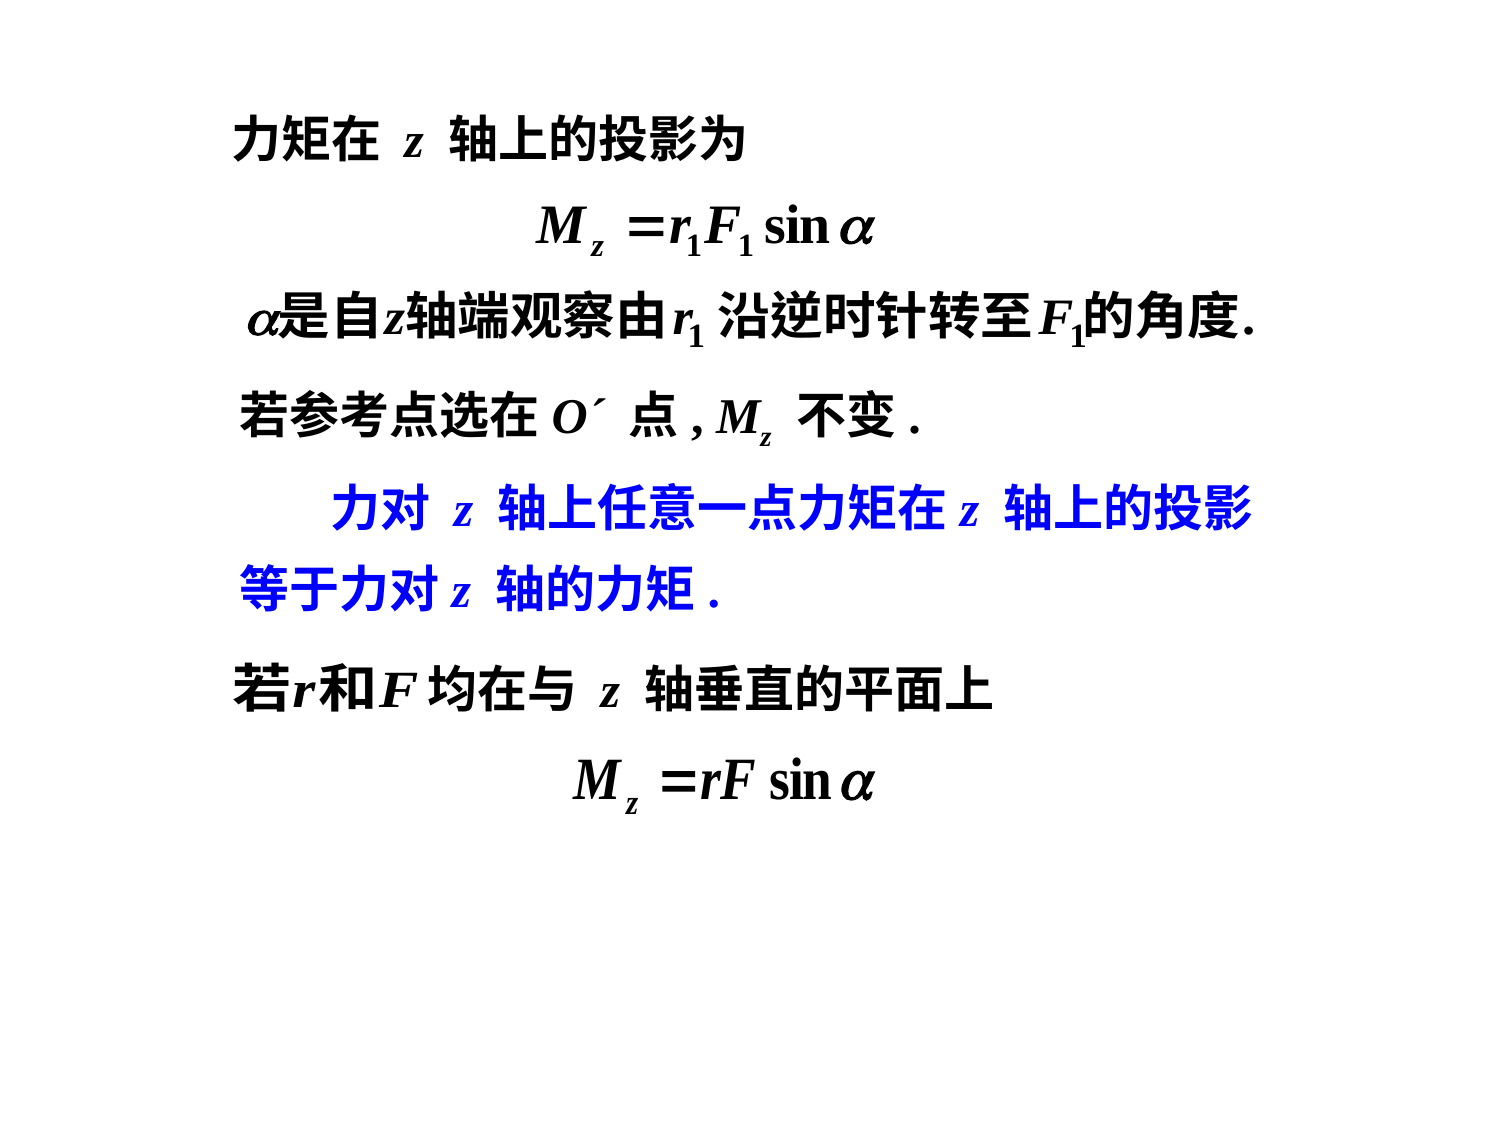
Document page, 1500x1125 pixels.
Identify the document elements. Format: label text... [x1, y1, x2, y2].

text_box 若参考点选在O´ 点, Mz 不变. [225, 363, 1149, 447]
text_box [524, 187, 888, 272]
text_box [224, 646, 438, 726]
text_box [240, 274, 1263, 356]
text_box 均在与 z 轴垂直的平面上 [412, 638, 1054, 725]
text_box 力矩在 z 轴上的投影为 [216, 99, 786, 175]
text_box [562, 738, 888, 830]
text_box 力对 z 轴上任意一点力矩在z 轴上的投影等于力对z 轴的力矩. [224, 447, 1275, 625]
